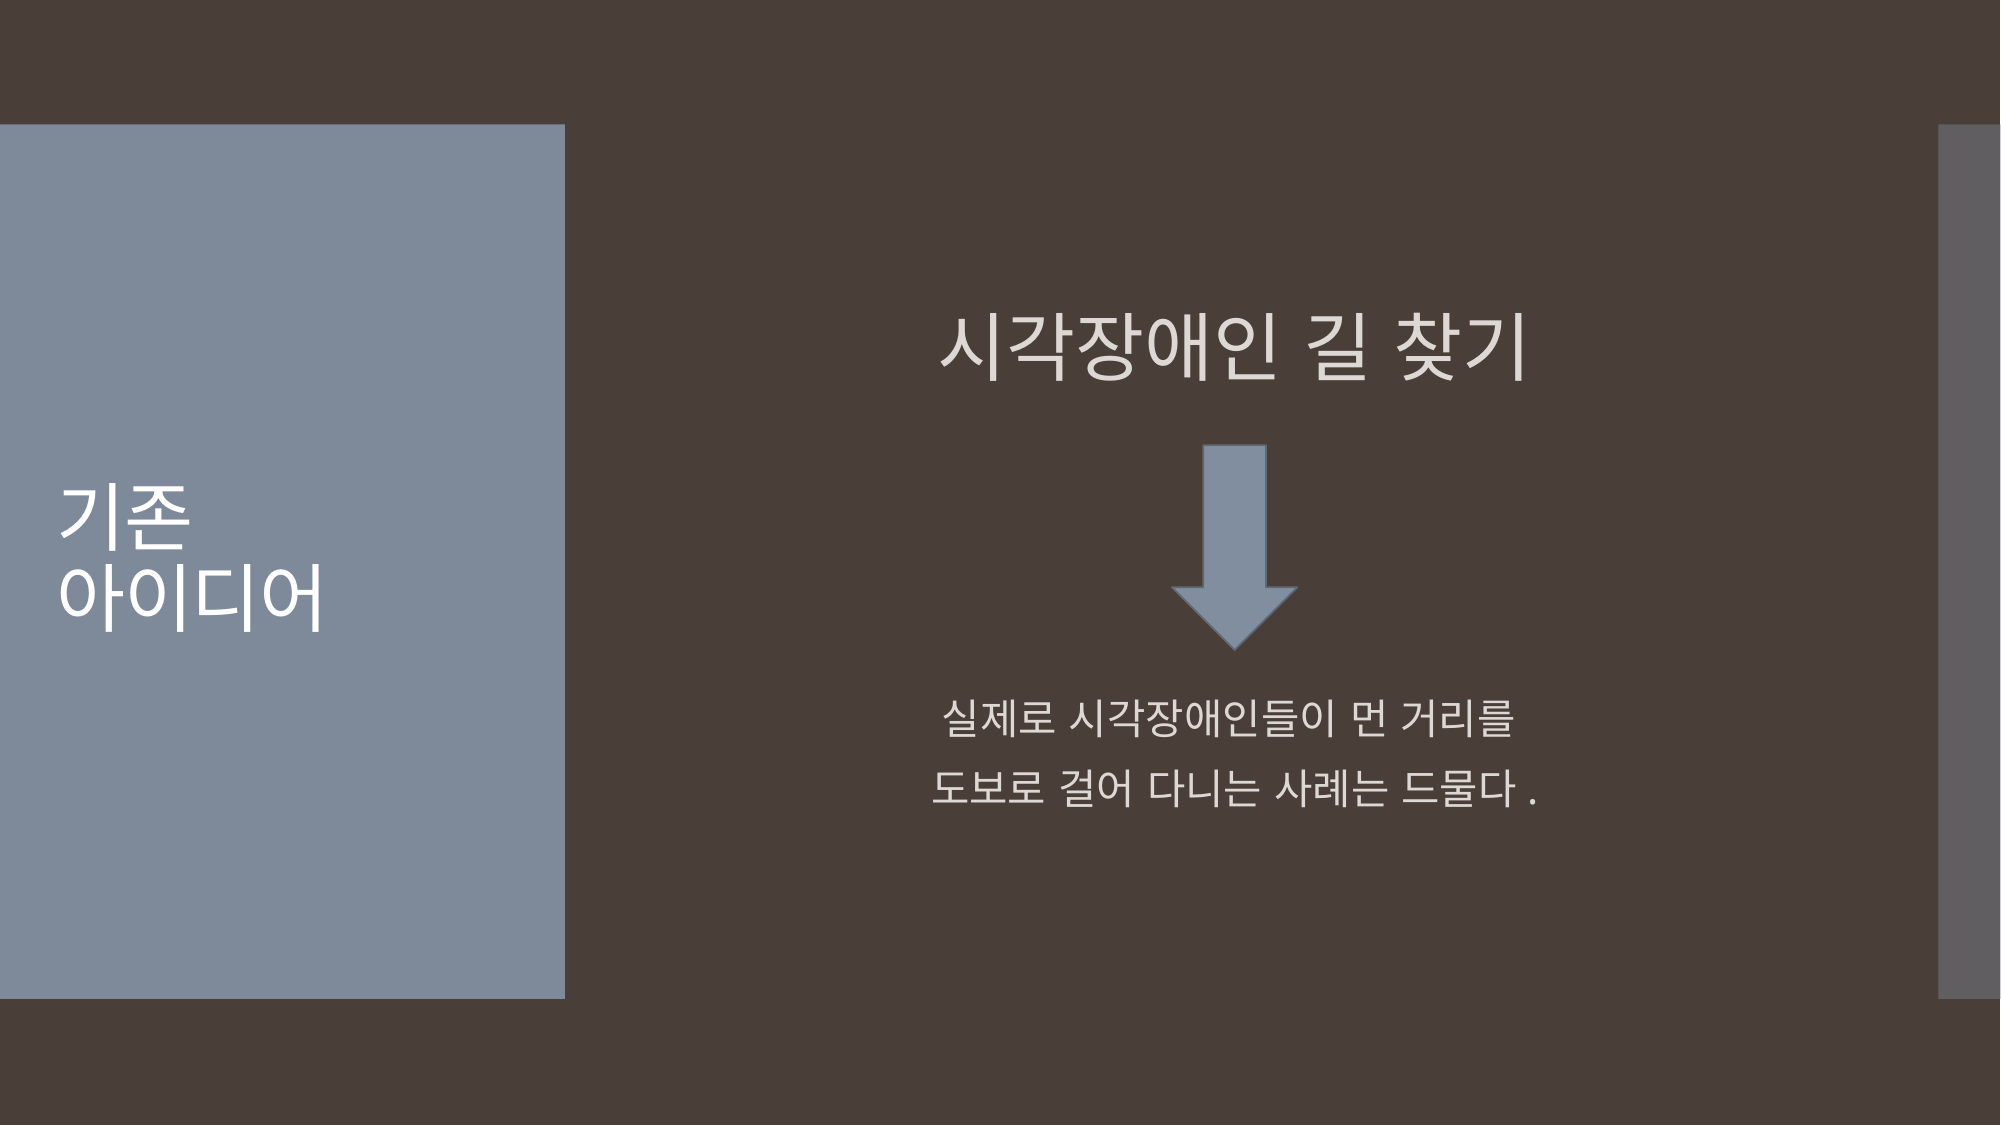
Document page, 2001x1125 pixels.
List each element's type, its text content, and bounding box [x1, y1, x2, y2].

list 시각장애인 길 찾기 실제로 시각장애인들이 먼 거리를 도보로 걸어 다니는 사례는 드물다. [634, 141, 1835, 982]
title 기존 아이디어 [41, 184, 525, 940]
text_box [1171, 444, 1299, 651]
